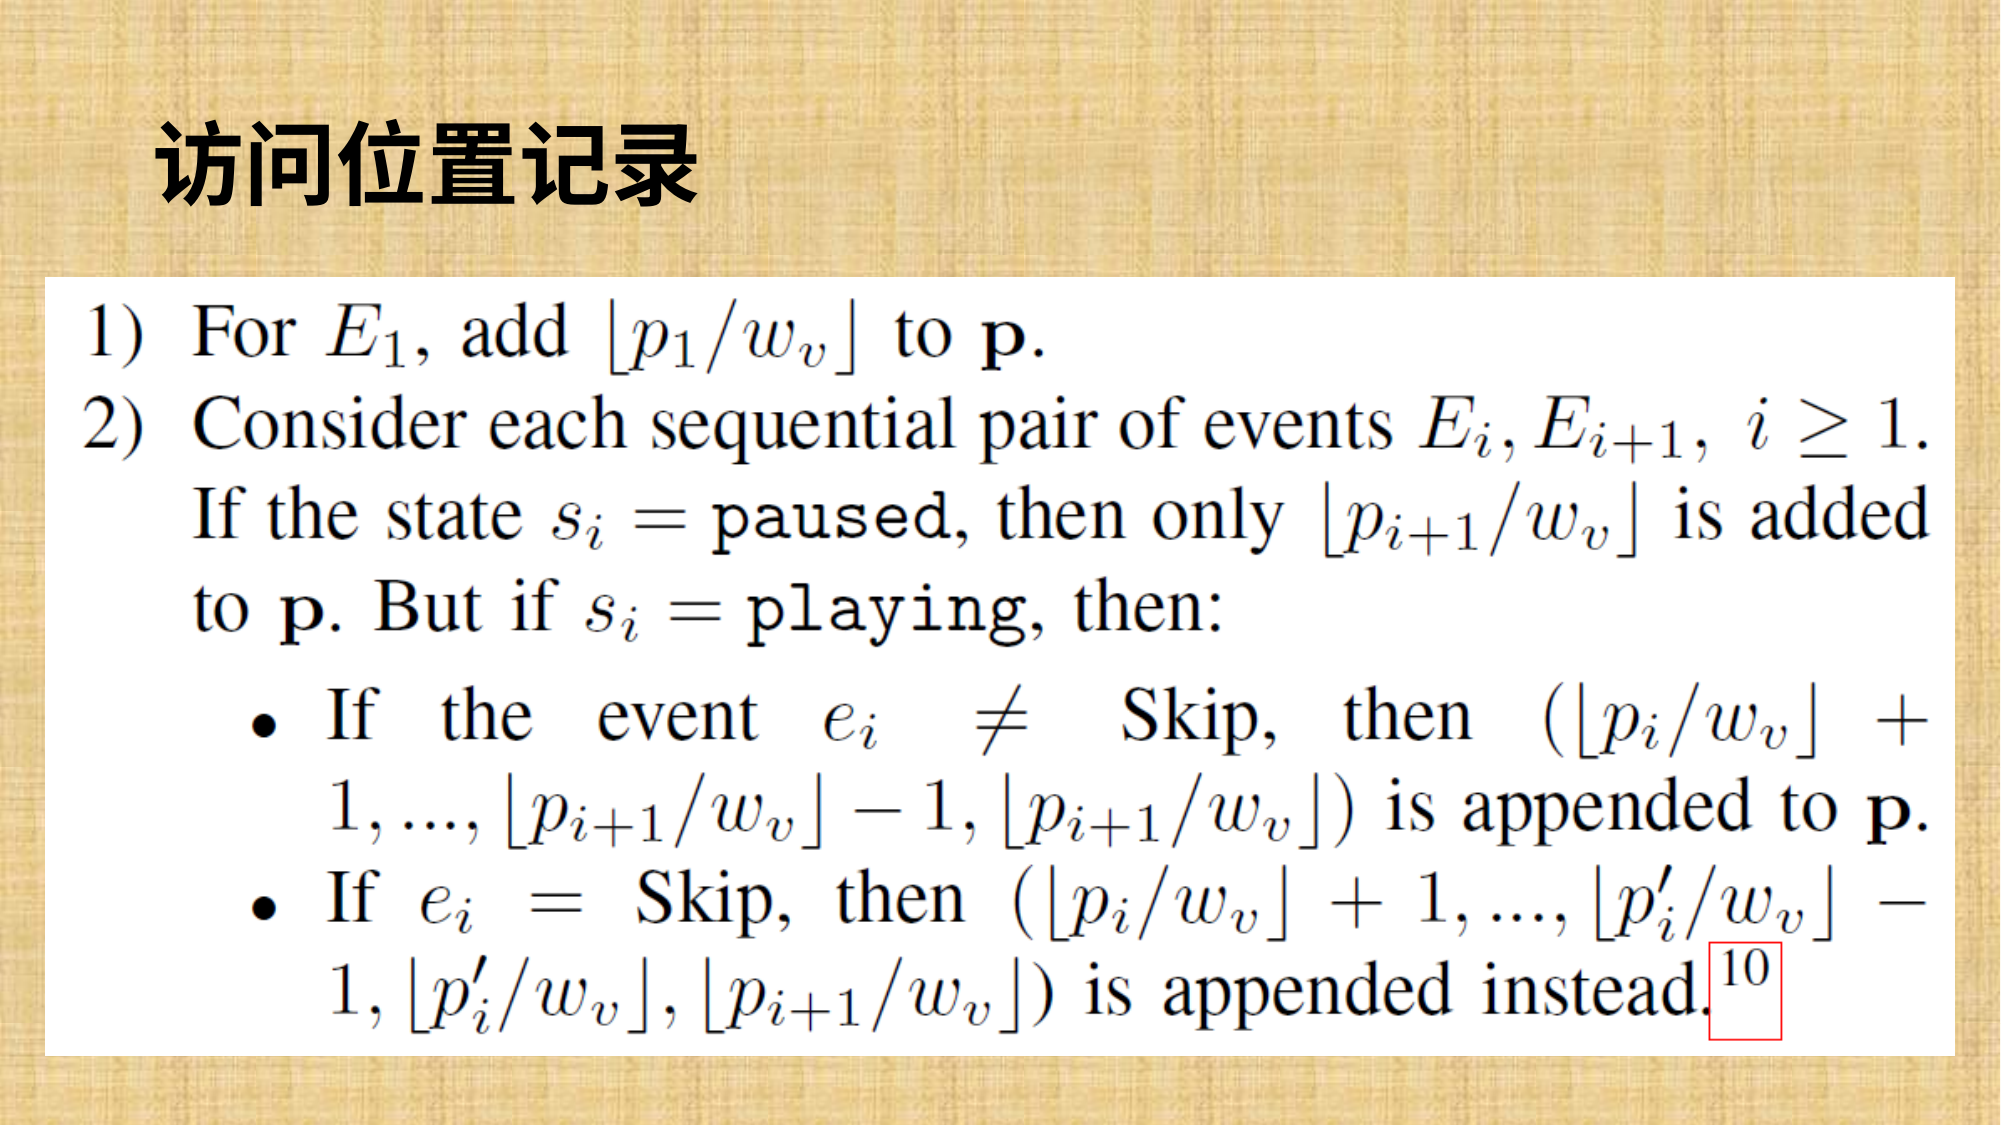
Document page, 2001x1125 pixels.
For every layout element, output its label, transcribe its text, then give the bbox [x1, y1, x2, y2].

title 访问位置记录 [137, 59, 1863, 277]
picture [0, 0, 2001, 1125]
